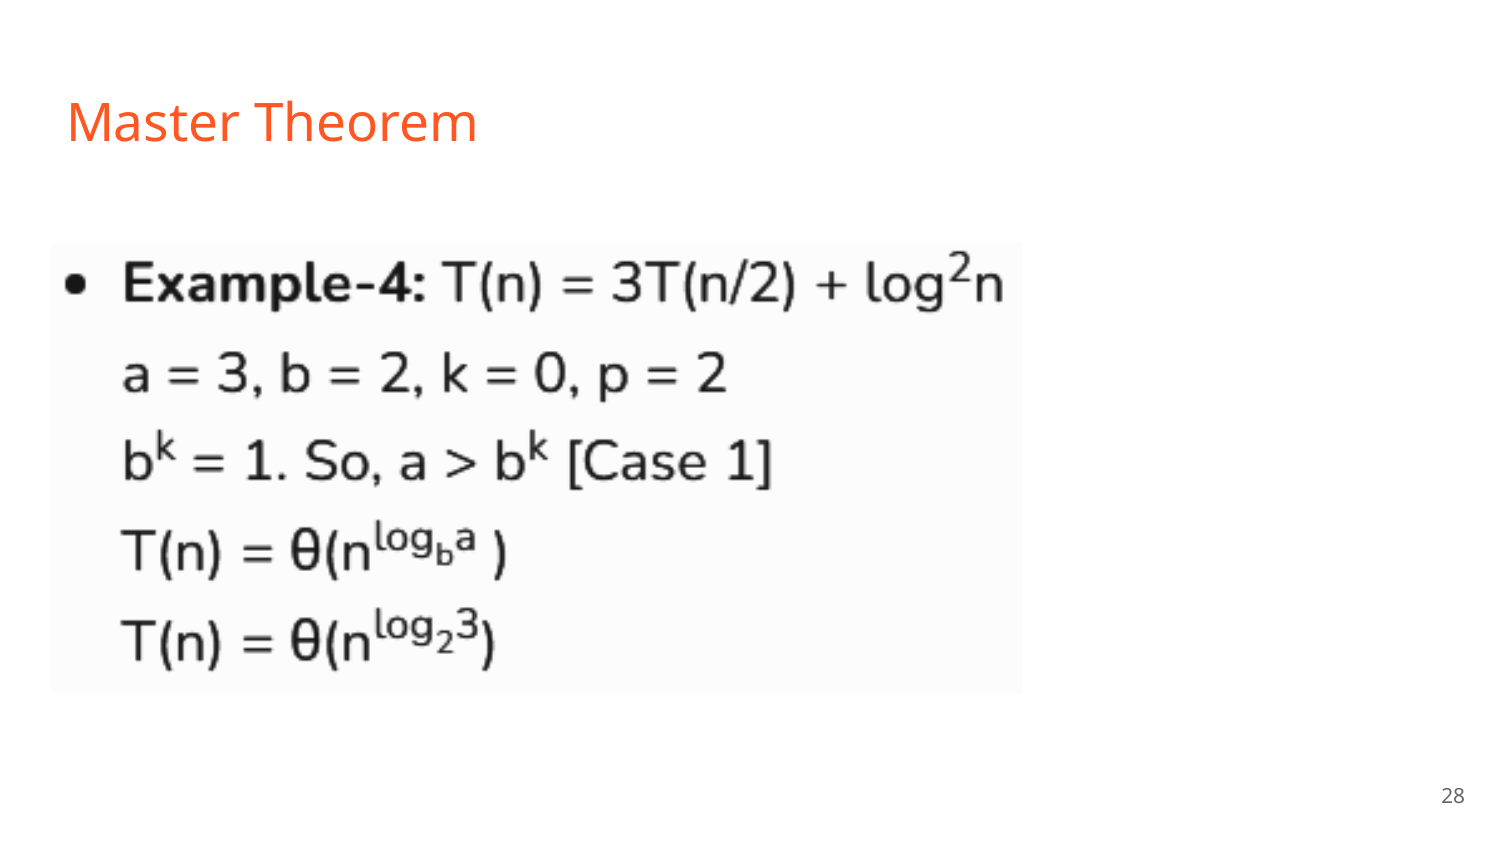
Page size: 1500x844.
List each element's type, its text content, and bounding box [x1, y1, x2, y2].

picture [50, 241, 1023, 695]
slide_number ‹#› [1389, 764, 1480, 830]
title Master Theorem [51, 72, 1449, 167]
